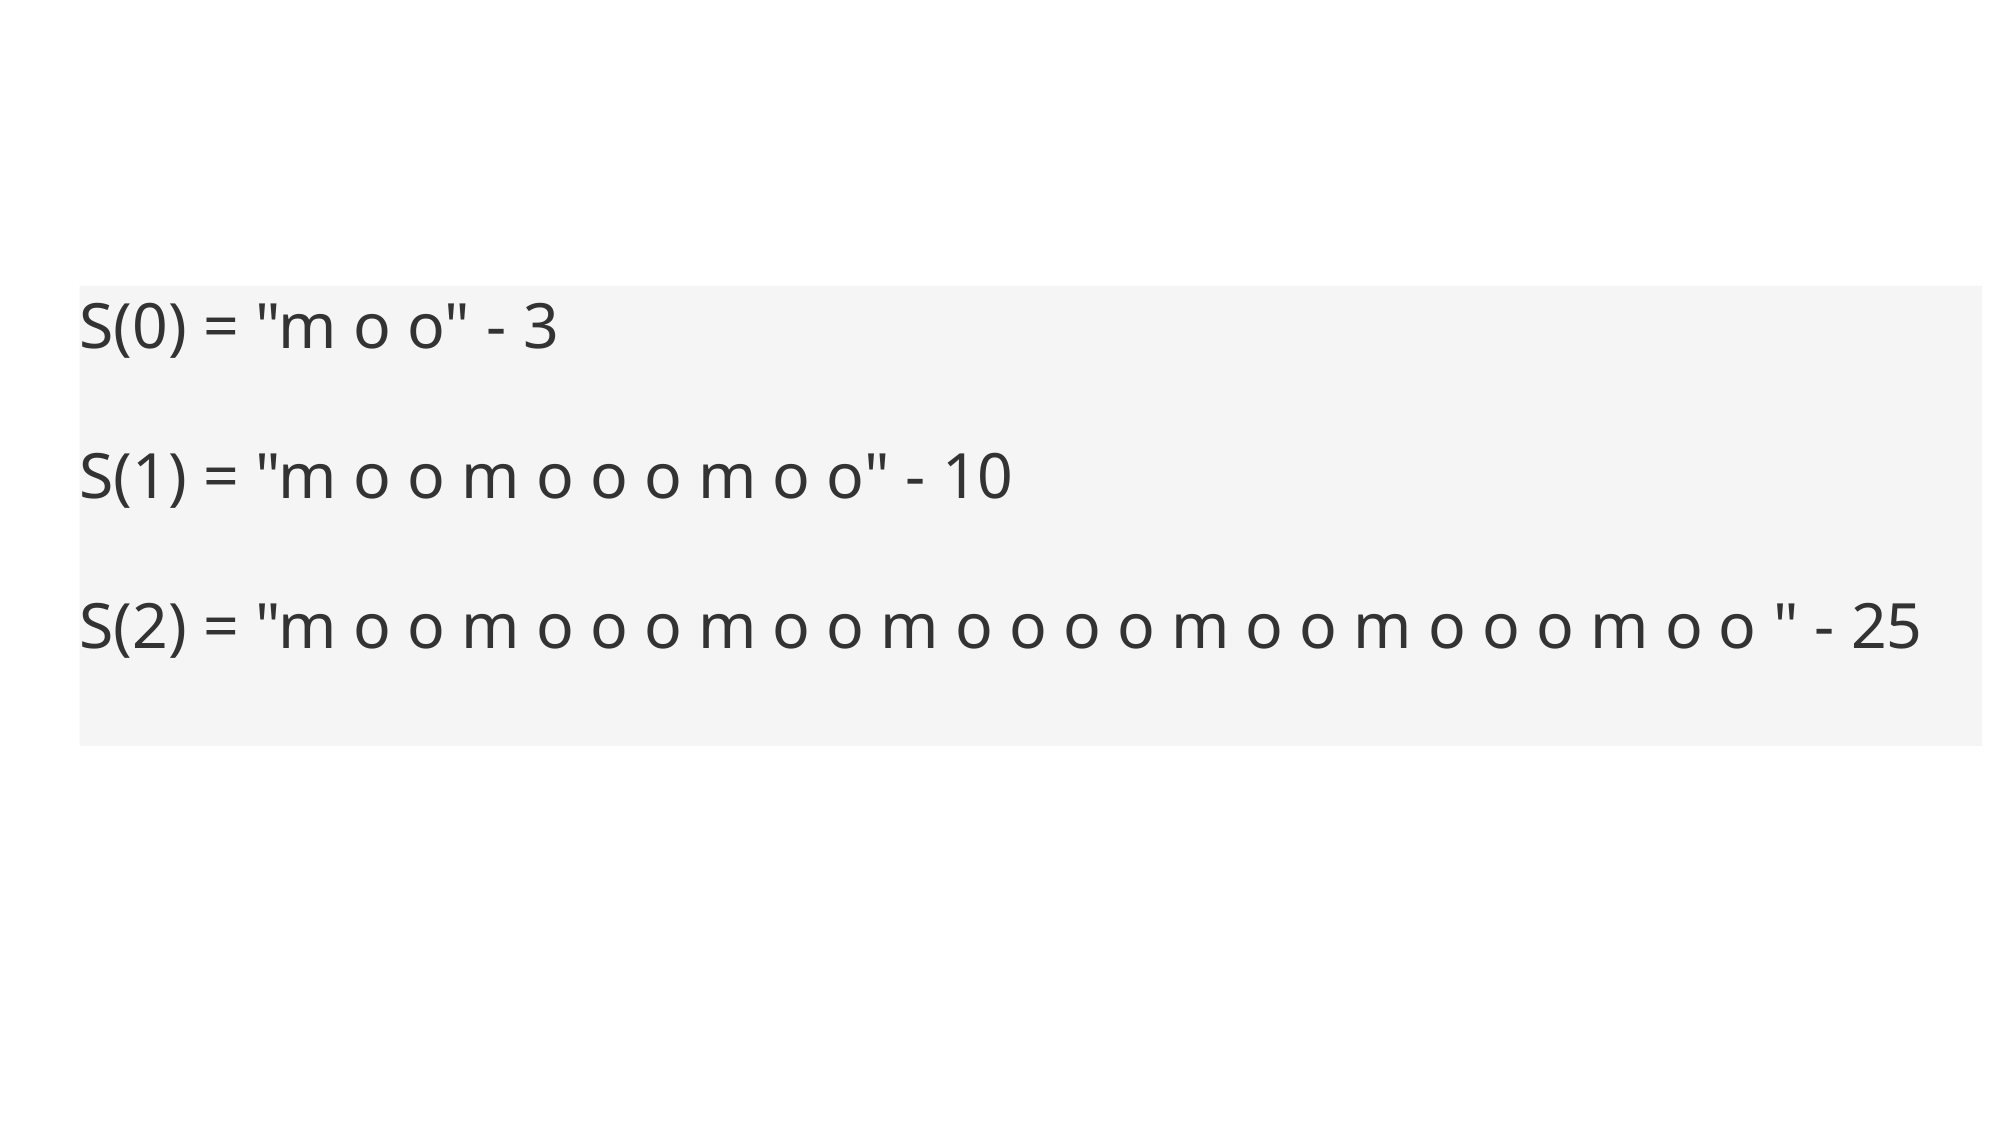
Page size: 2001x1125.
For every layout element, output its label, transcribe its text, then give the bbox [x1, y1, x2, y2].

text_box S(0) = "m o o" - 3 S(1) = "m o o m o o o m o o" - 10 S(2) = "m o o m o o o m o o m o o o o m o o m o o o m o o " - 25 [79, 285, 1983, 746]
